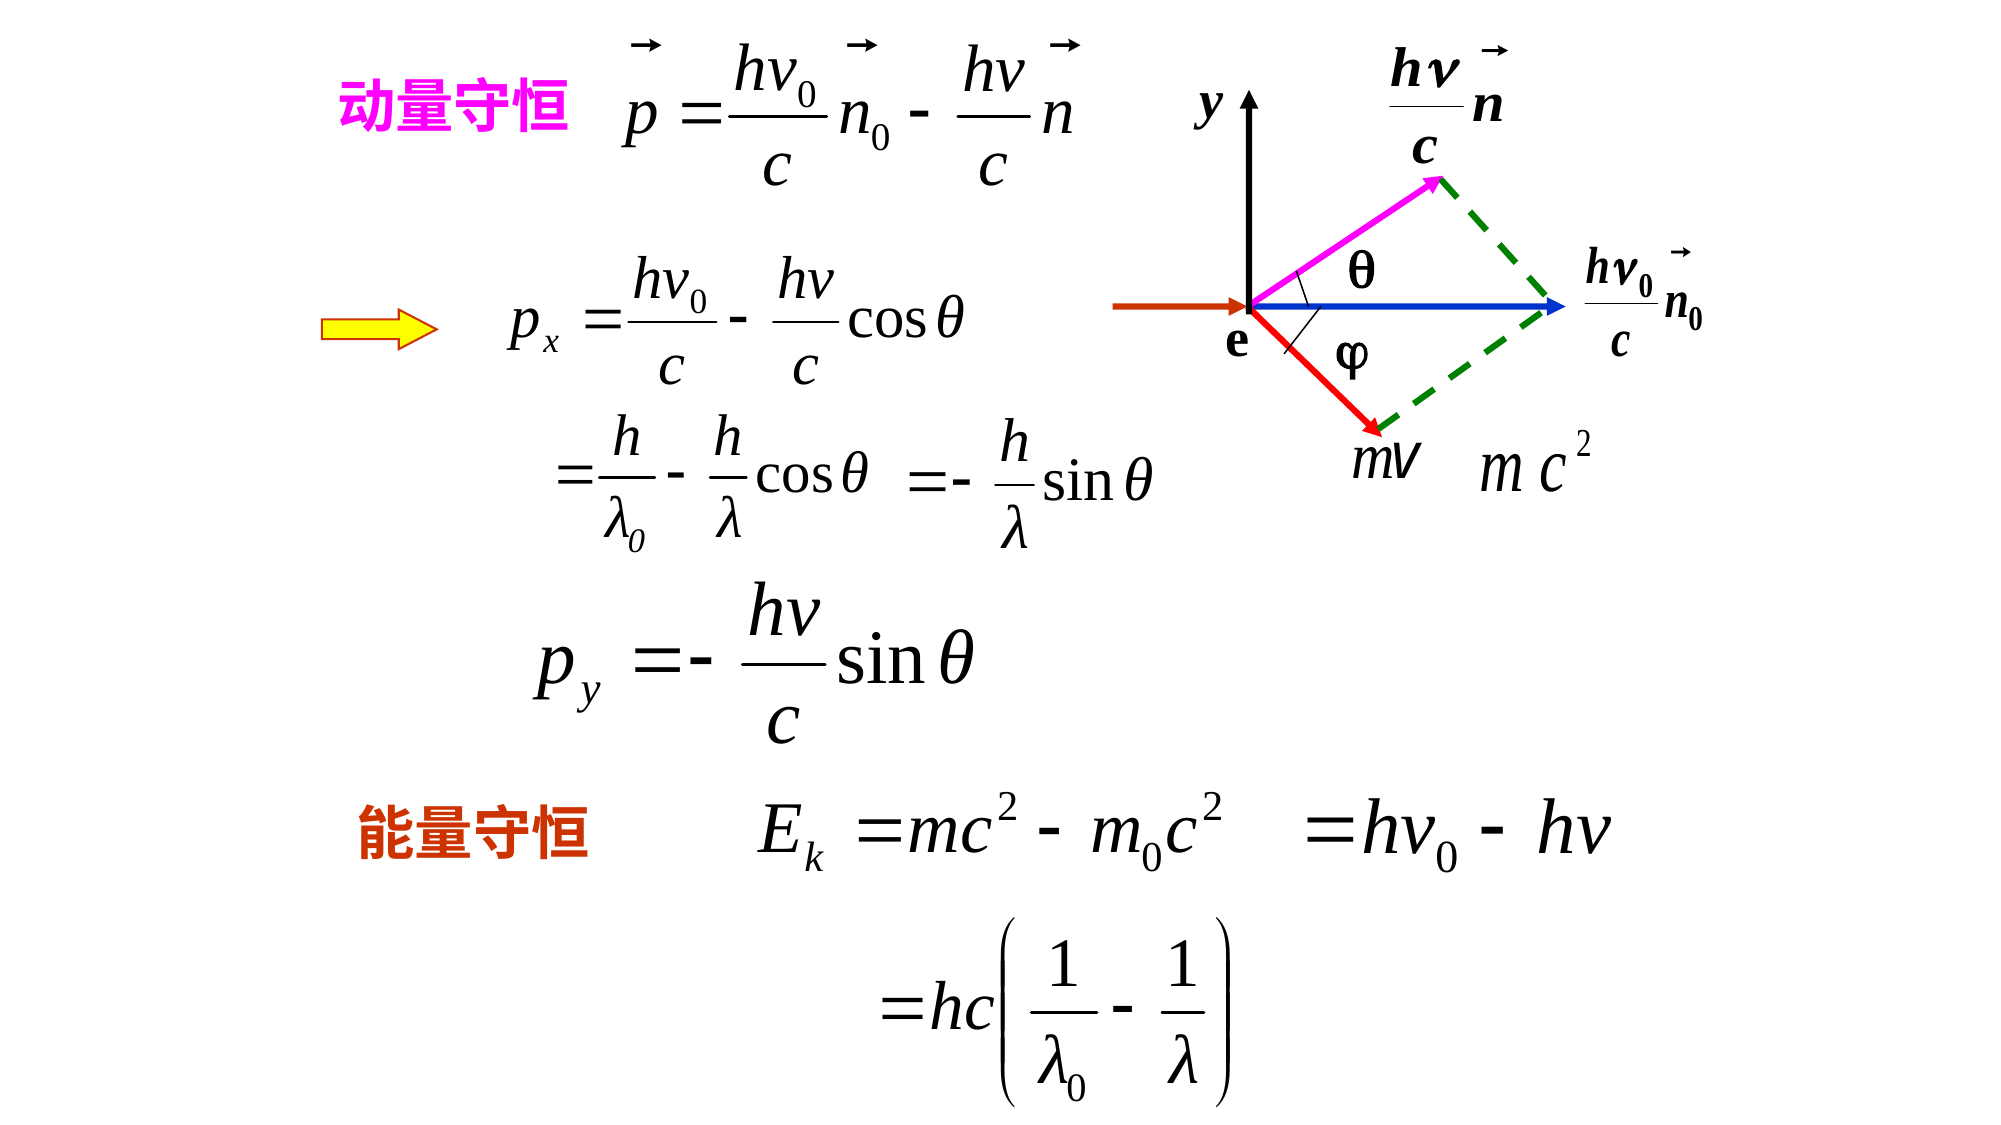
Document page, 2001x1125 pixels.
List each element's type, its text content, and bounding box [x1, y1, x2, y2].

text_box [847, 902, 1253, 1123]
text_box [515, 561, 992, 762]
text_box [893, 402, 1168, 563]
text_box 动量守恒 [322, 61, 586, 146]
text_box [493, 240, 980, 399]
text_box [1112, 37, 1705, 507]
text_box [745, 773, 1238, 890]
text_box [1287, 773, 1624, 893]
text_box 能量守恒 [342, 788, 605, 874]
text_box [543, 398, 882, 566]
text_box [321, 309, 437, 350]
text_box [606, 26, 1089, 201]
